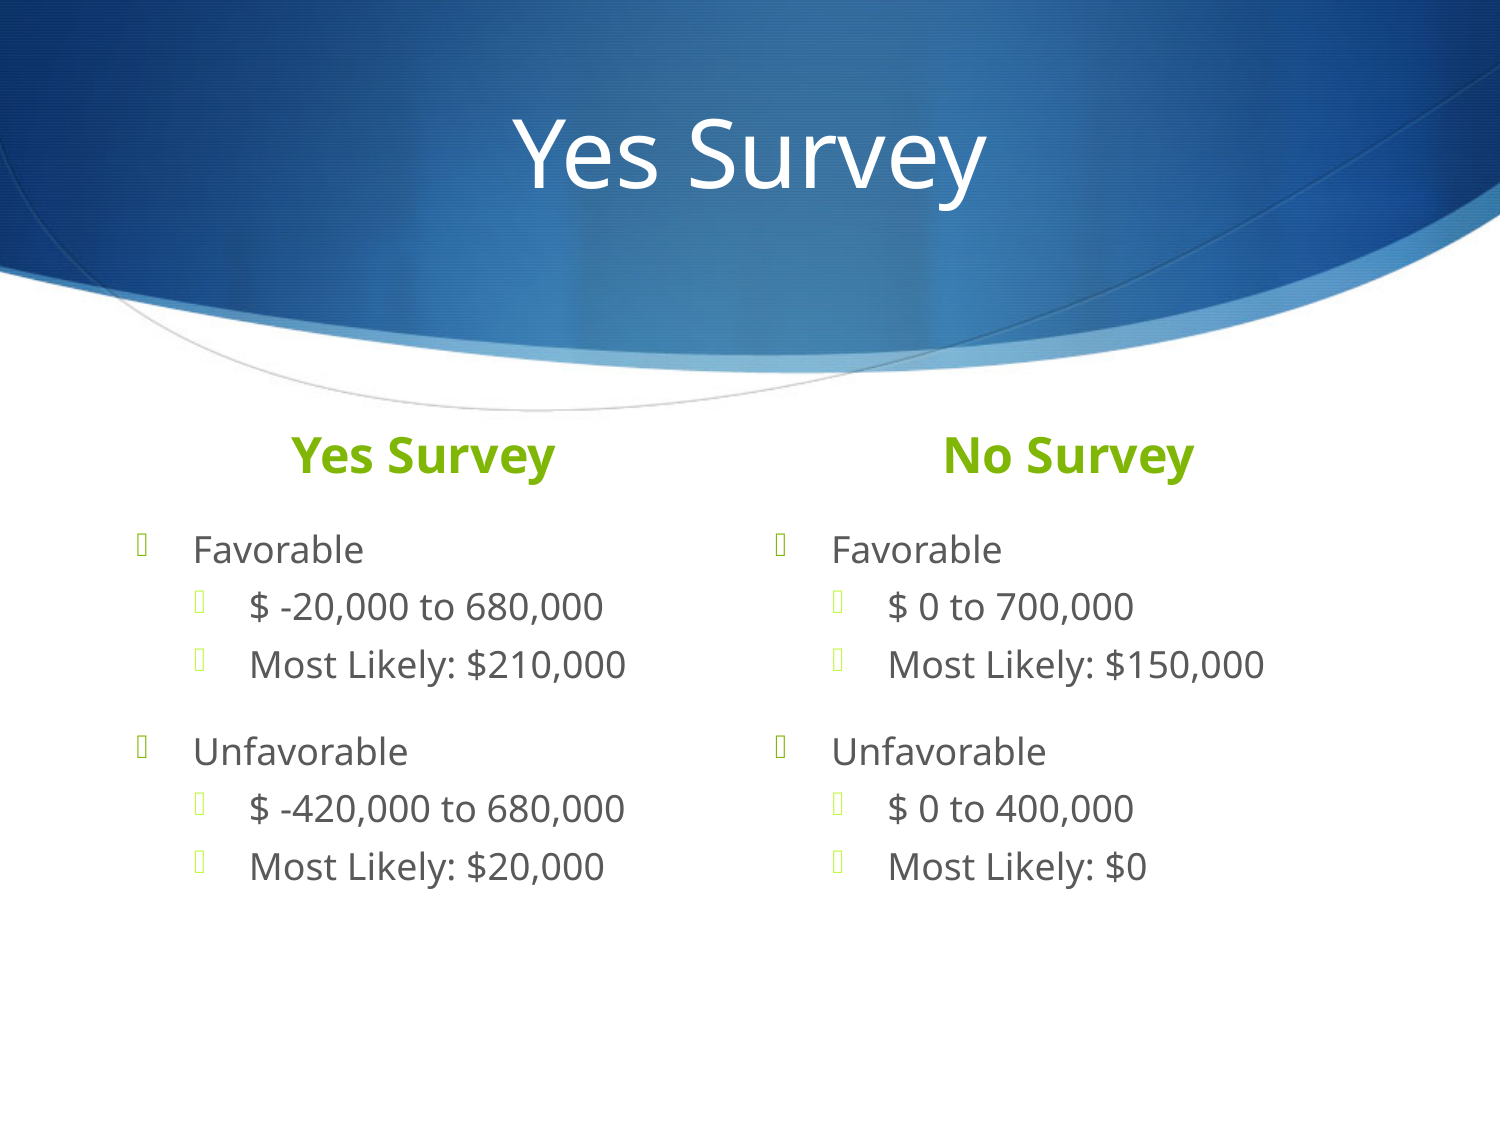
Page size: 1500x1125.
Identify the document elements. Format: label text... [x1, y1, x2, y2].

list No Survey [759, 366, 1378, 492]
list Favorable $ 0 to 700,000 Most Likely: $150,000 Unfavorable $ 0 to 400,000 Most Likely: $0 [759, 518, 1378, 993]
list Favorable $ -20,000 to 680,000 Most Likely: $210,000 Unfavorable $ -420,000 to 680,000 Most Likely: $20,000 [121, 518, 740, 993]
list Yes Survey [121, 366, 740, 492]
picture [0, 0, 1500, 1125]
title Yes Survey [75, 56, 1425, 245]
